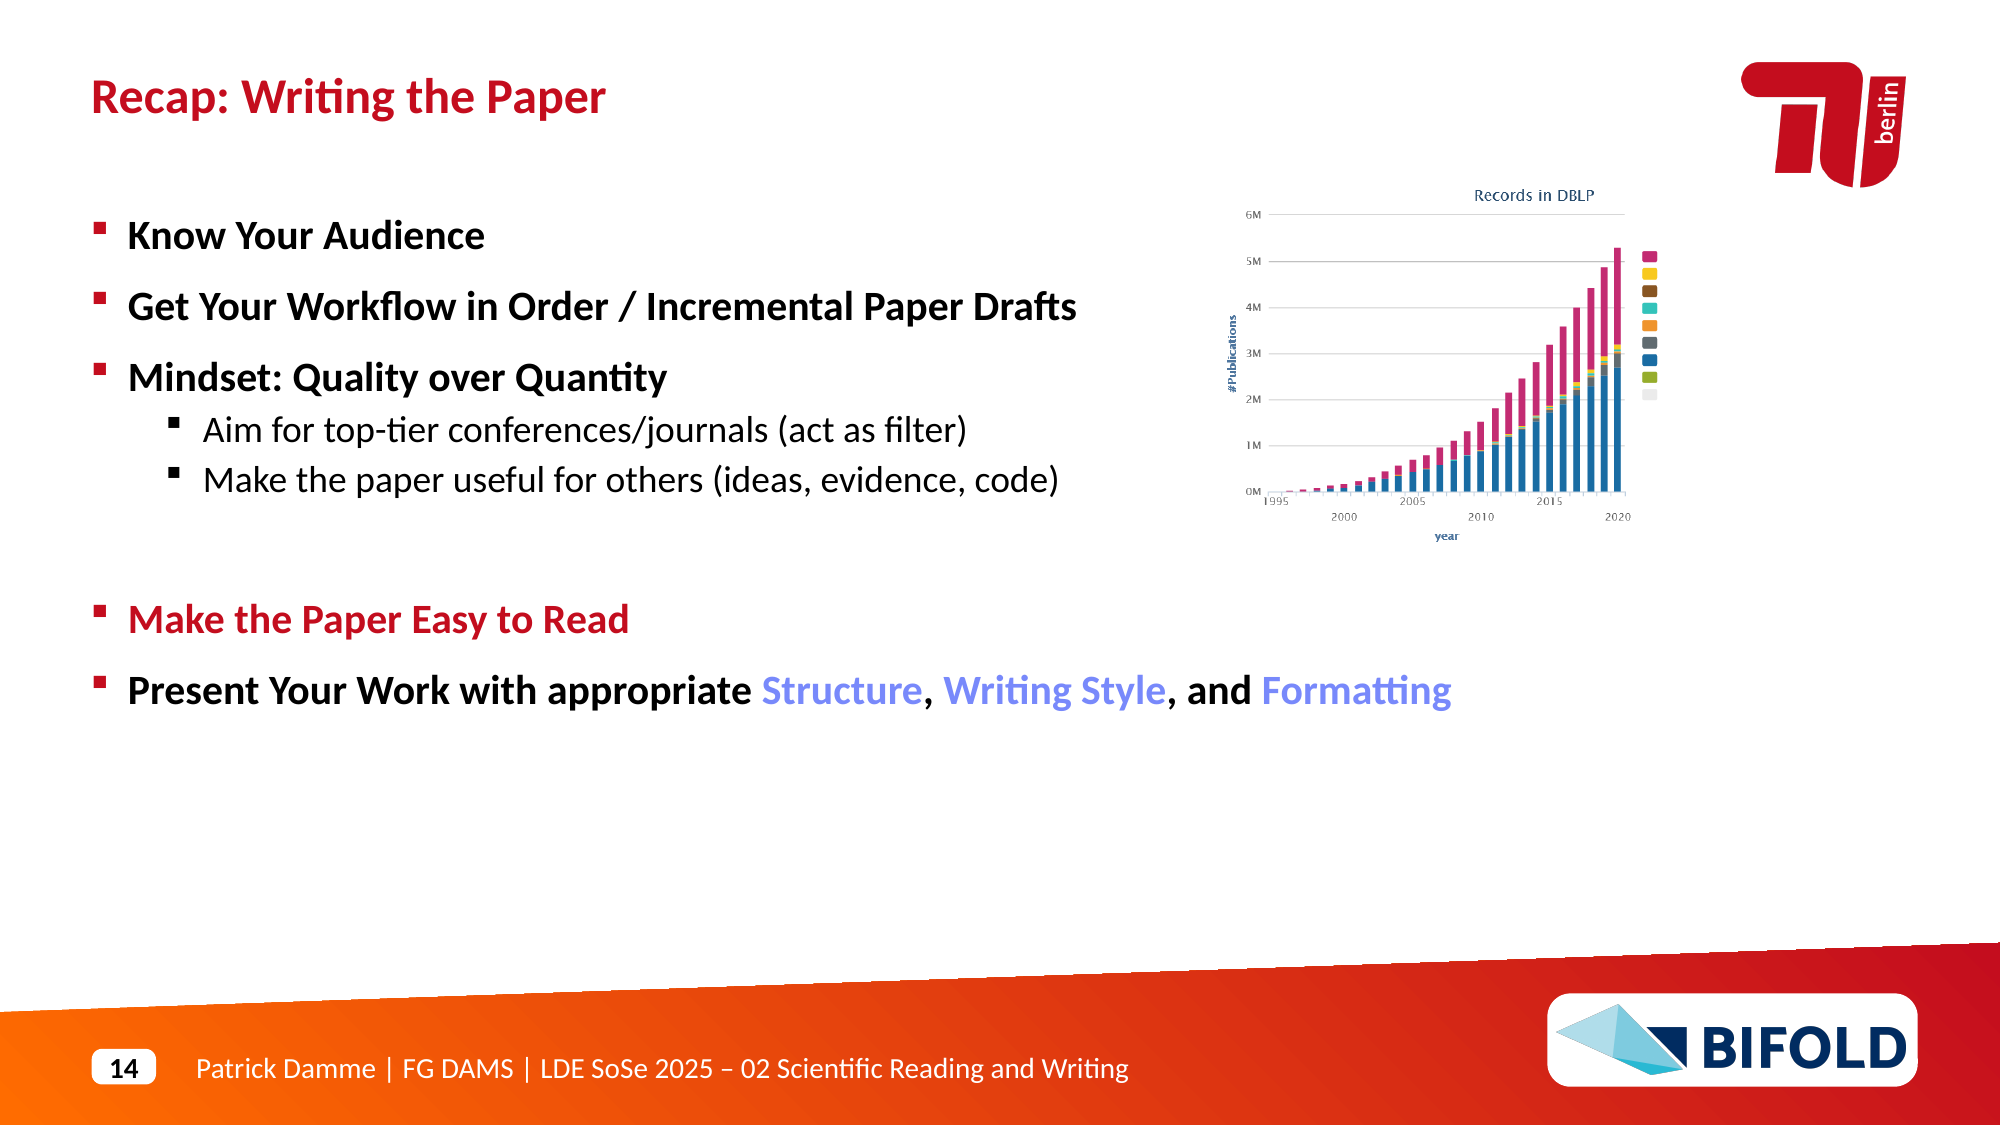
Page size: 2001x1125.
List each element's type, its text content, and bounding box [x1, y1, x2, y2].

list Recap: Writing the Paper [91, 65, 1455, 183]
picture [1741, 62, 1906, 188]
picture [1556, 1004, 1906, 1075]
picture [1212, 182, 1661, 544]
list Know Your Audience Get Your Workflow in Order / Incremental Paper Drafts Mindset: Quality over Quantity Aim for top-tier conferences/journals (act as filter) Make the paper useful for others (ideas, evidence, code) Make the Paper Easy to Read Present Your Work with appropriate Structure, Writing Style, and Formatting [90, 208, 1908, 948]
